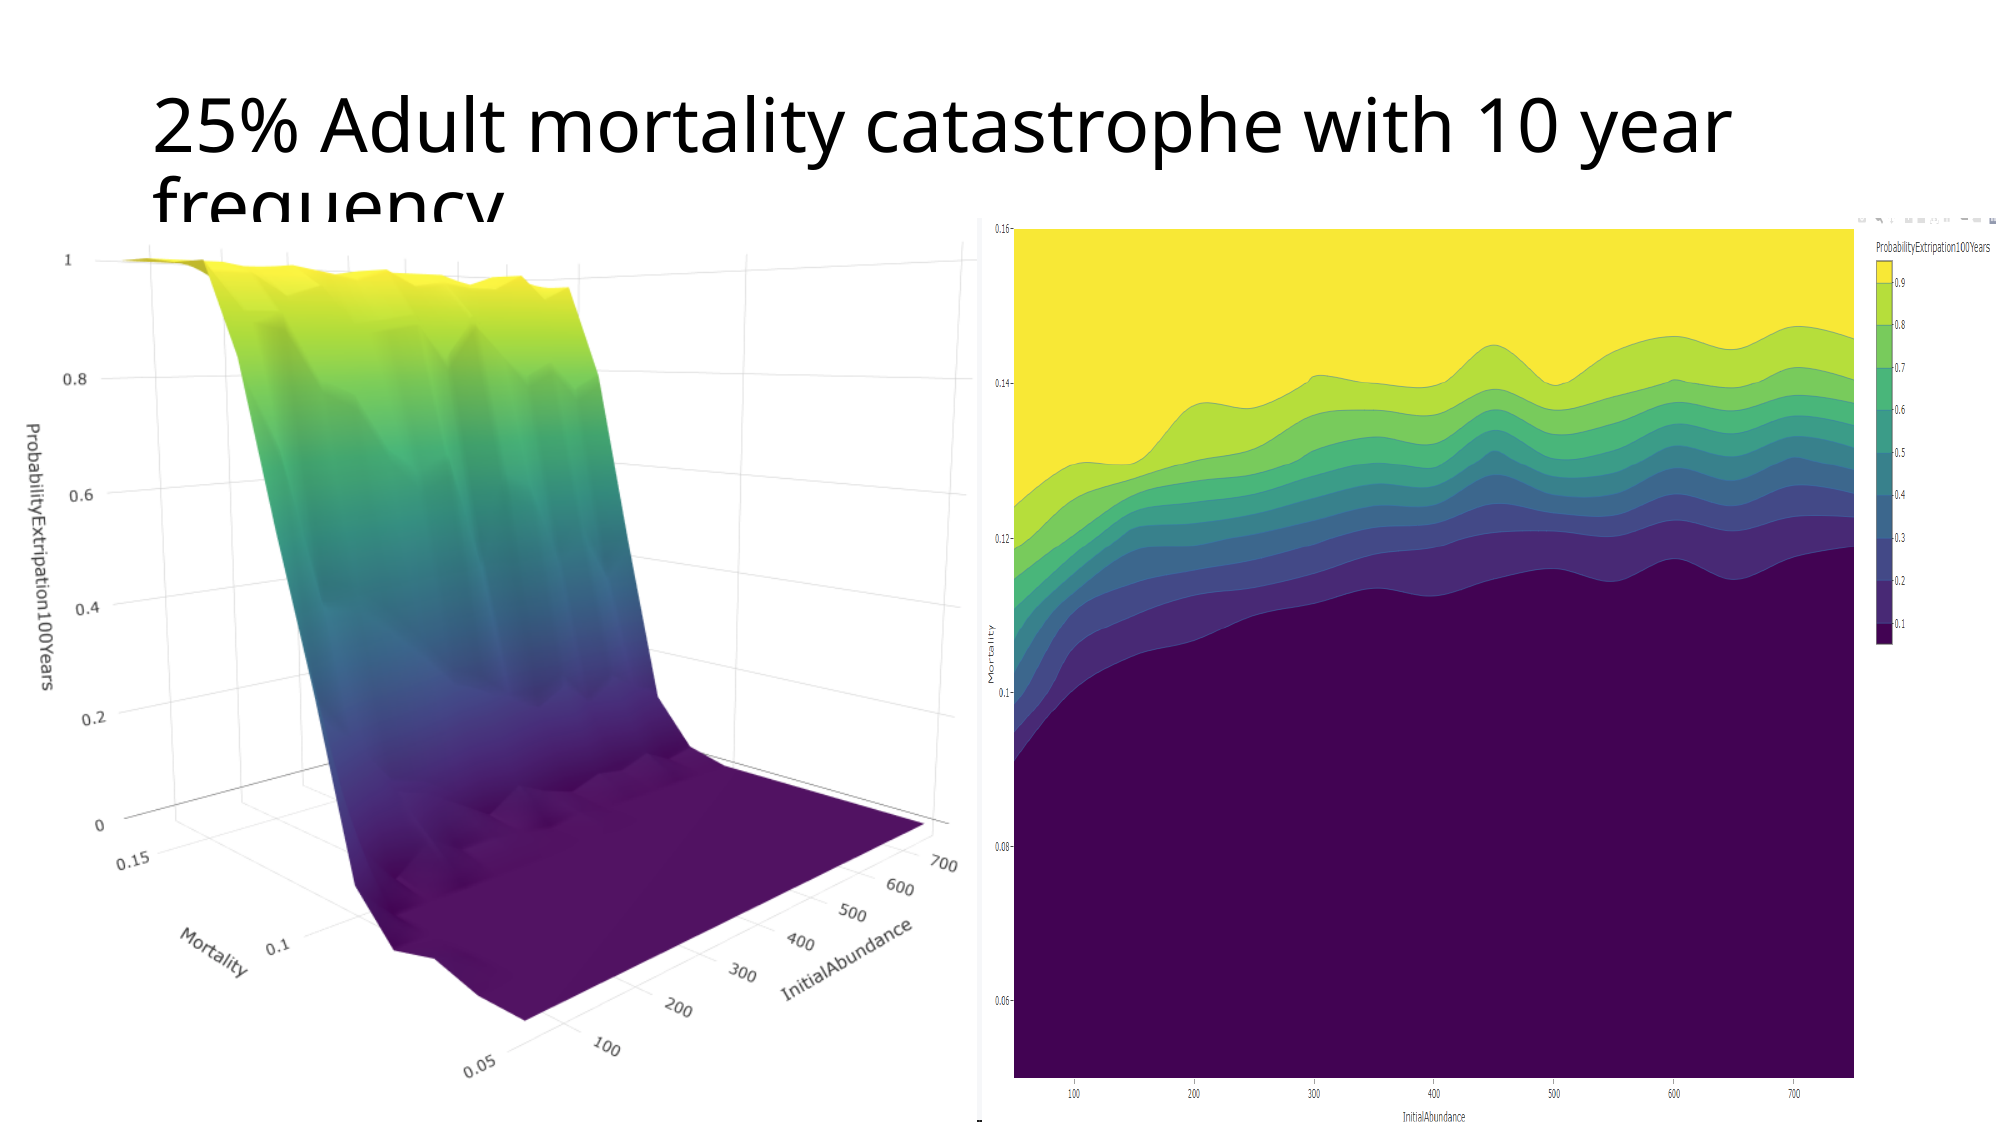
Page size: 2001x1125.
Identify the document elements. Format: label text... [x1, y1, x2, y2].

title 25% Adult mortality catastrophe with 10 year frequency [137, 59, 1863, 222]
picture [4, 218, 1996, 1125]
